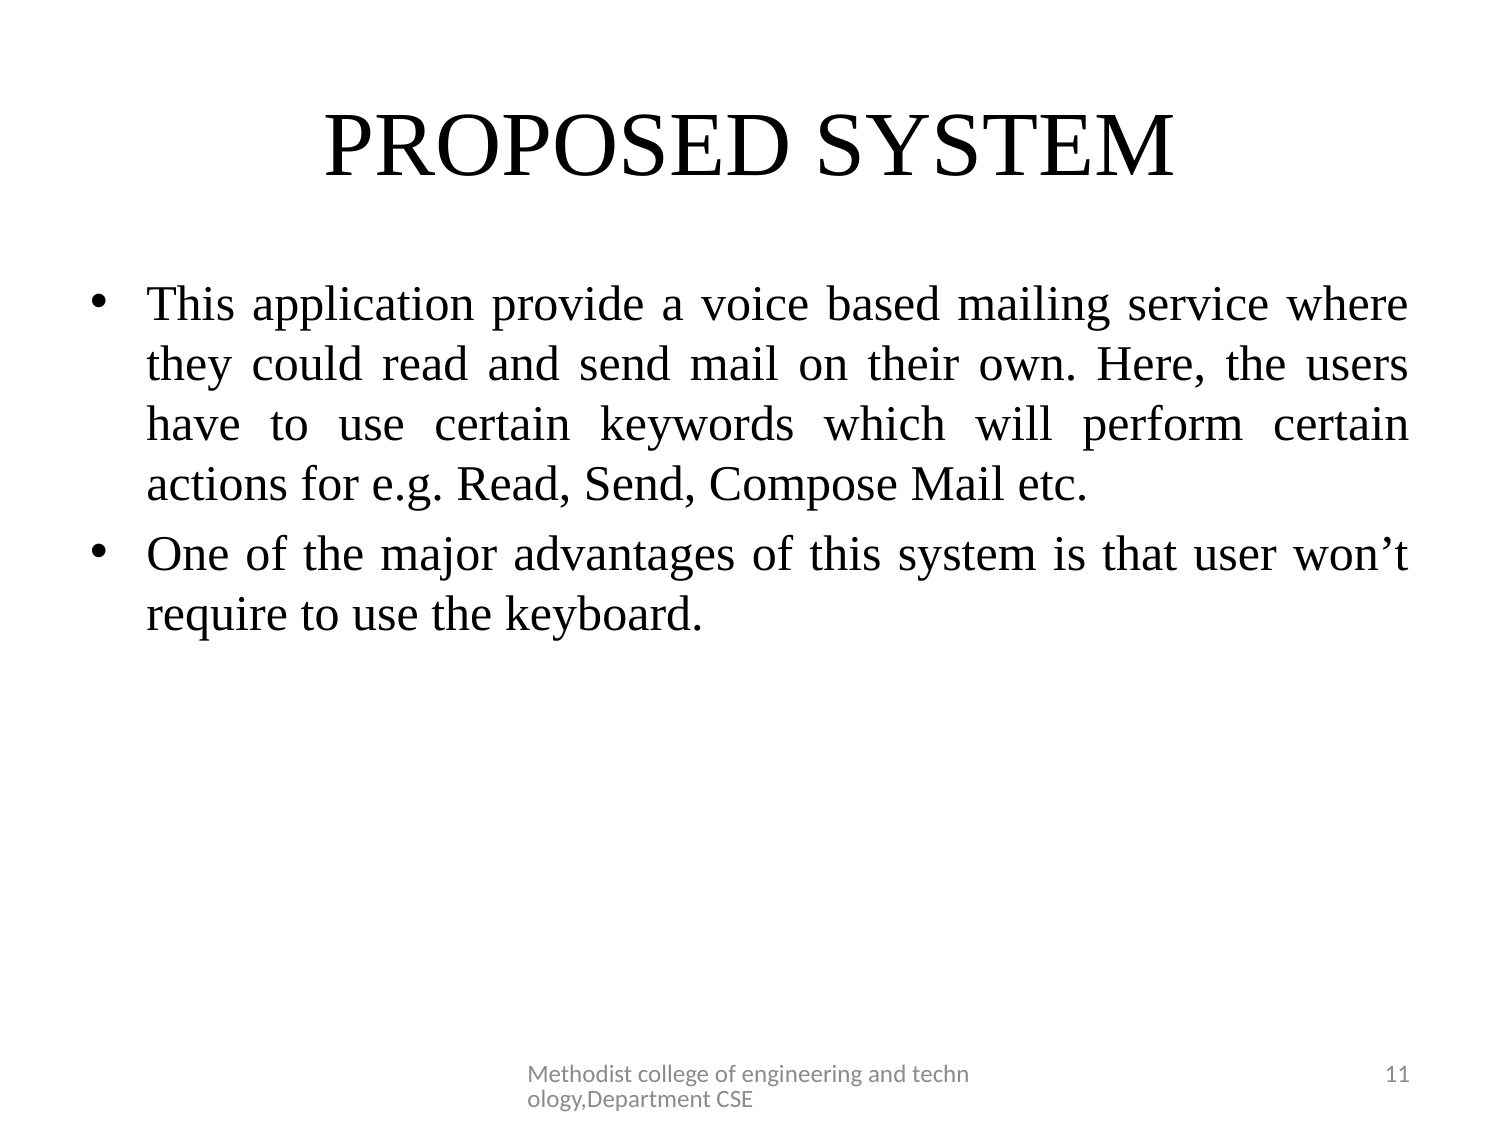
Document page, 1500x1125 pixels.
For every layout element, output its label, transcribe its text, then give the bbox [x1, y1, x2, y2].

title PROPOSED SYSTEM [75, 45, 1425, 233]
slide_number 11 [1074, 1042, 1425, 1103]
list This application provide a voice based mailing service where they could read and send mail on their own. Here, the users have to use certain keywords which will perform certain actions for e.g. Read, Send, Compose Mail etc. One of the major advantages of this system is that user won’t require to use the keyboard. [75, 262, 1425, 1005]
footer Methodist college of engineering and technology,Department CSE [512, 1042, 988, 1103]
